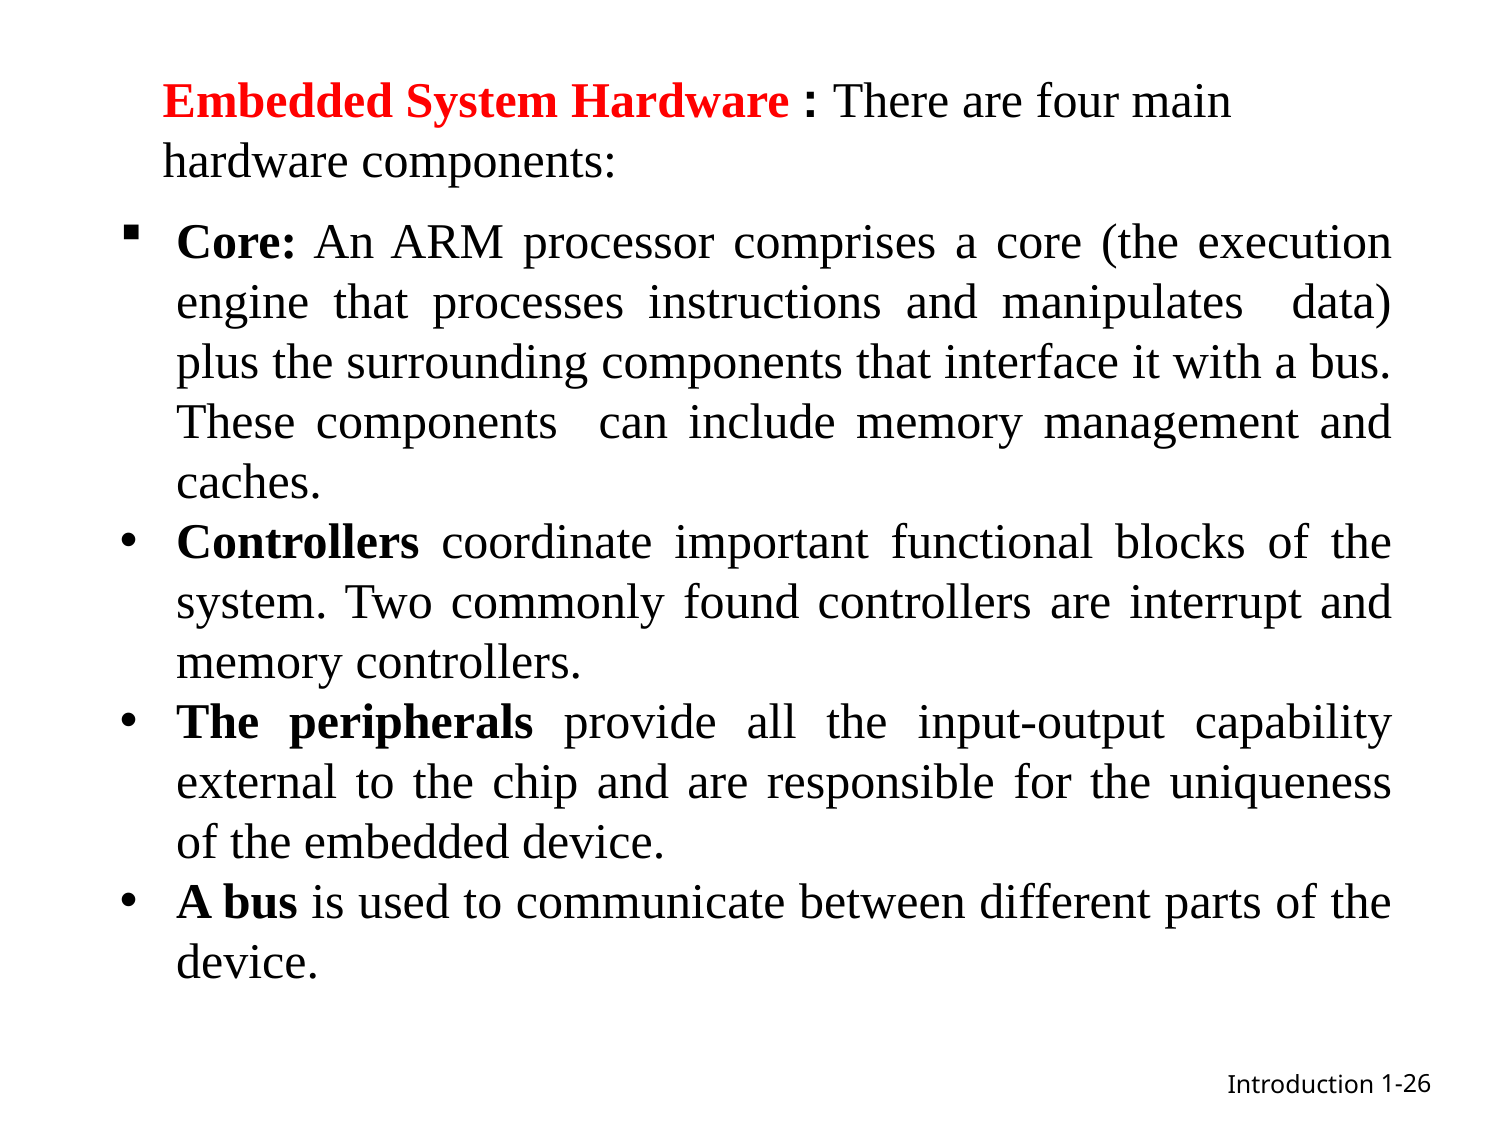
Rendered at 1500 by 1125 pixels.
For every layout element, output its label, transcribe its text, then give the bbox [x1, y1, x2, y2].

footer Introduction [914, 1060, 1391, 1109]
text_box Core: An ARM processor comprises a core (the execution engine that processes instructions and manipulates data) plus the surrounding components that interface it with a bus. These components can include memory management and caches. Controllers coordinate important functional blocks of the system. Two commonly found controllers are interrupt and memory controllers. The peripherals provide all the input-output capability external to the chip and are responsible for the uniqueness of the embedded device. A bus is used to communicate between different parts of the device. [104, 201, 1408, 997]
slide_number 1-26 [1365, 1059, 1477, 1106]
text_box Embedded System Hardware : There are four main hardware components: [147, 0, 1390, 195]
